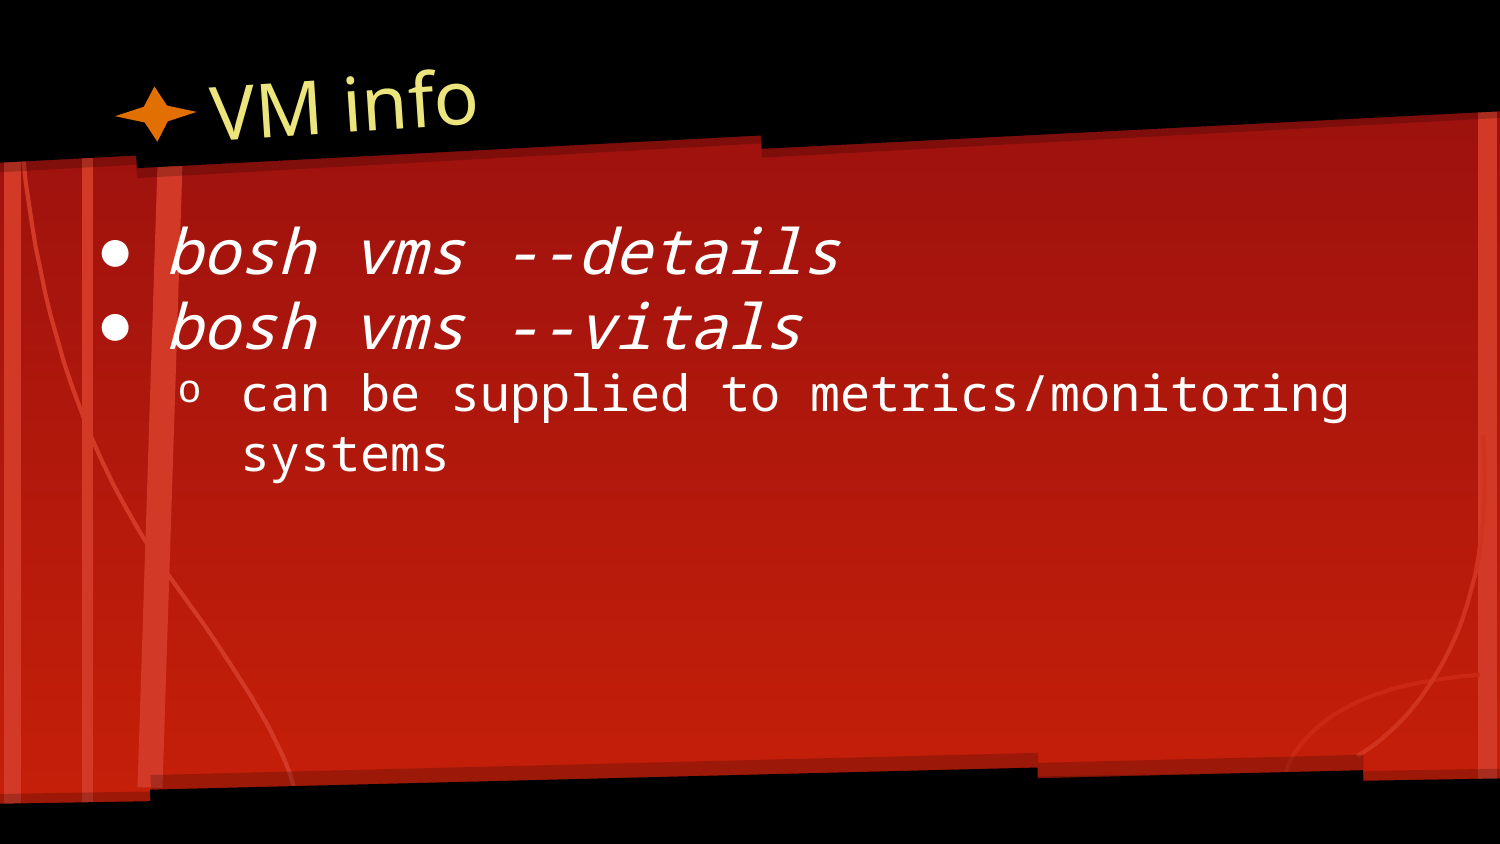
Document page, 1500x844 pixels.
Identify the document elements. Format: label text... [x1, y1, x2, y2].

title VM info [191, 0, 1500, 183]
list bosh vms --details bosh vms --vitals can be supplied to metrics/monitoring systems [75, 196, 1425, 754]
